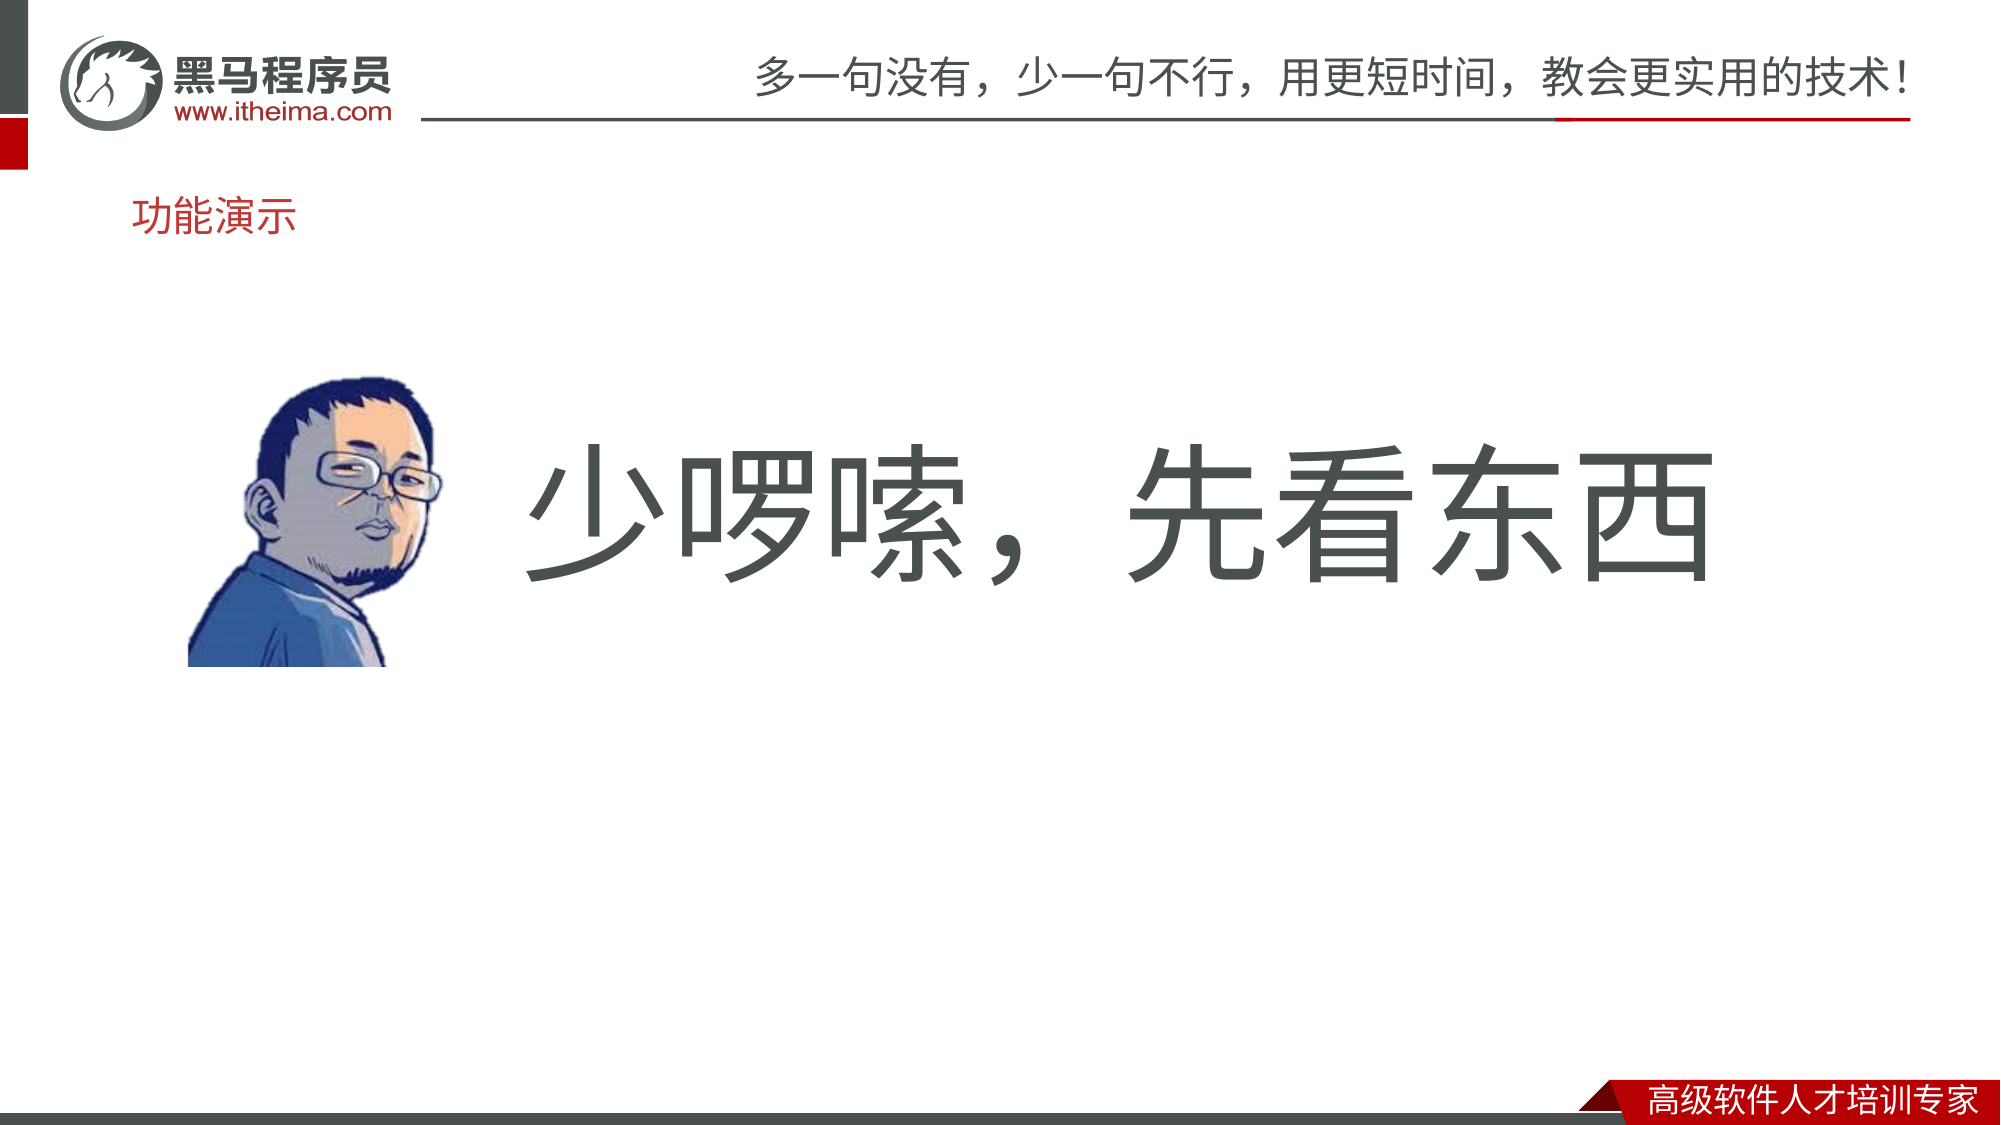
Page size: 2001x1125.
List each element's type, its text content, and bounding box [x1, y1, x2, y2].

text_box 功能演示 [116, 137, 1097, 242]
picture [14, 0, 453, 179]
picture [179, 315, 532, 668]
text_box 少啰嗦，先看东西 [535, 412, 1786, 608]
